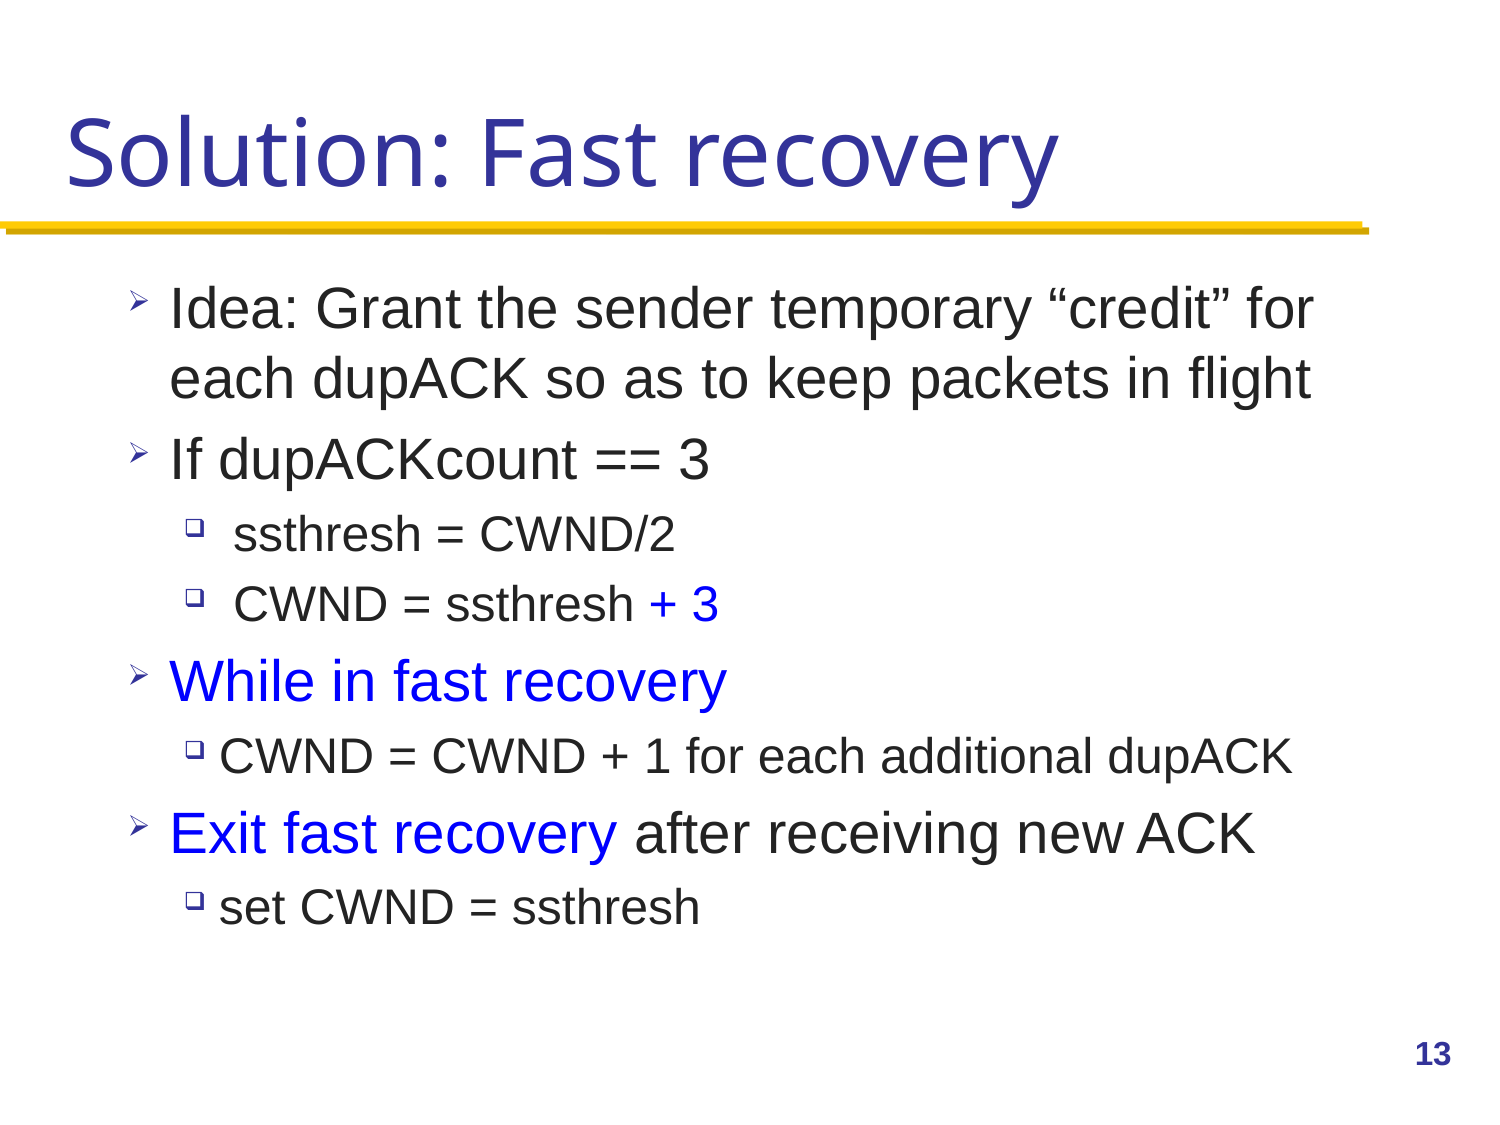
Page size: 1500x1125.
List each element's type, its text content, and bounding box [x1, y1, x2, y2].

title Solution: Fast recovery [49, 24, 1451, 213]
list Idea: Grant the sender temporary “credit” for each dupACK so as to keep packets in flight If dupACKcount == 3 ssthresh = CWND/2 CWND = ssthresh + 3 While in fast recovery CWND = CWND + 1 for each additional dupACK Exit fast recovery after receiving new ACK set CWND = ssthresh [112, 262, 1413, 988]
slide_number 13 [1400, 1025, 1500, 1100]
